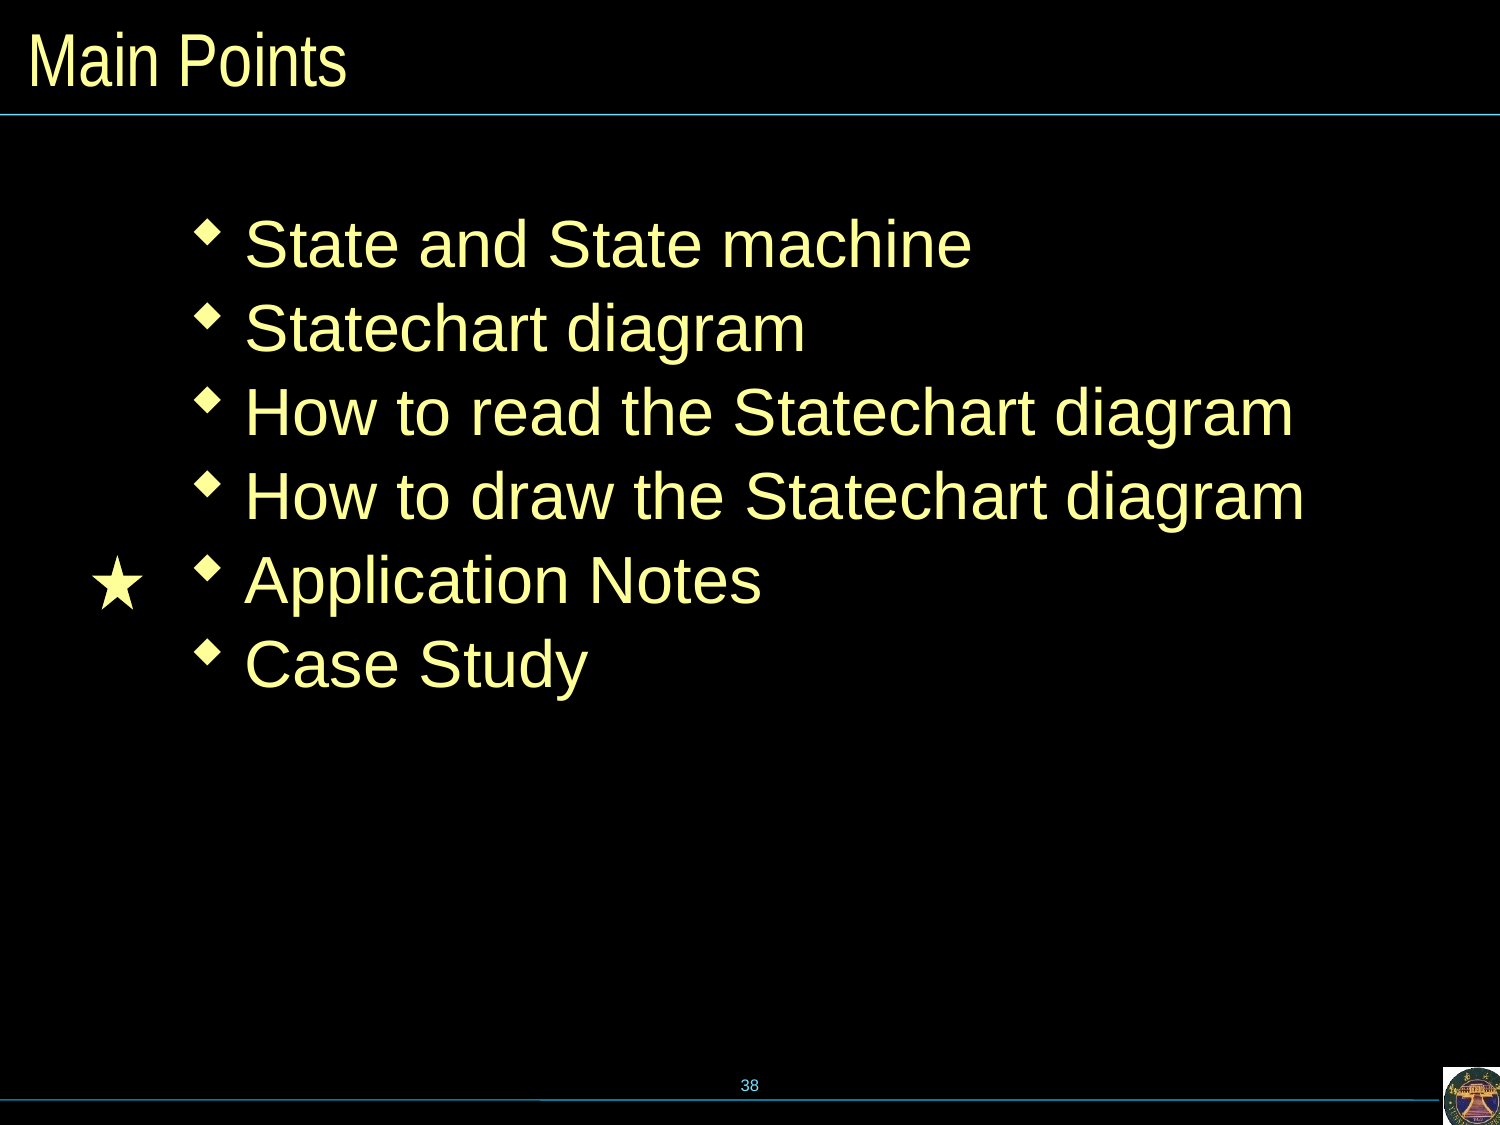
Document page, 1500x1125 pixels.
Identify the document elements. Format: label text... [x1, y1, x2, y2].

list State and State machine Statechart diagram How to read the Statechart diagram How to draw the Statechart diagram Application Notes Case Study [171, 207, 1447, 1035]
text_box [88, 550, 147, 614]
picture [1443, 1067, 1500, 1125]
title Main Points [12, 12, 1489, 100]
